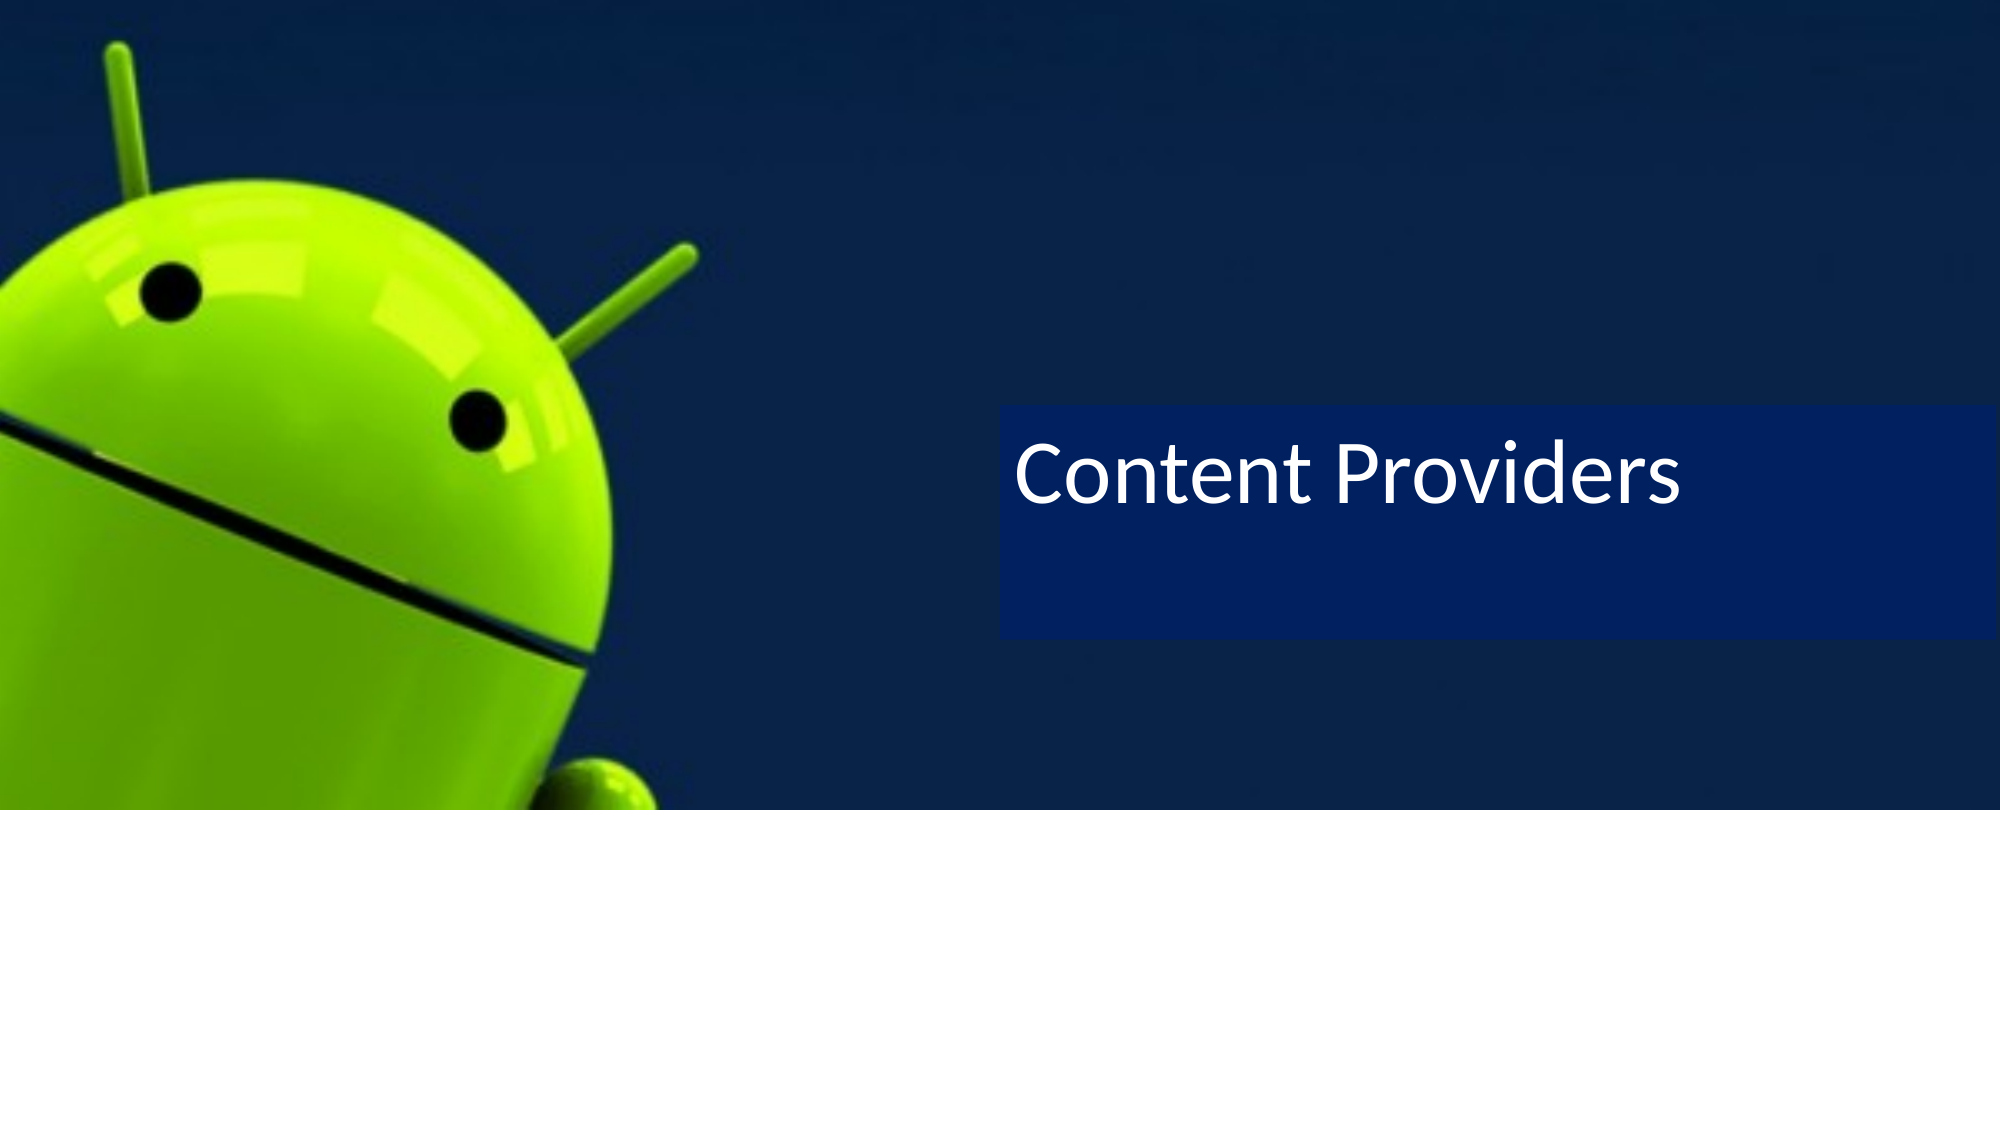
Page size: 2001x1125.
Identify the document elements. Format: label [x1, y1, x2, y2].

picture [0, 0, 2000, 810]
